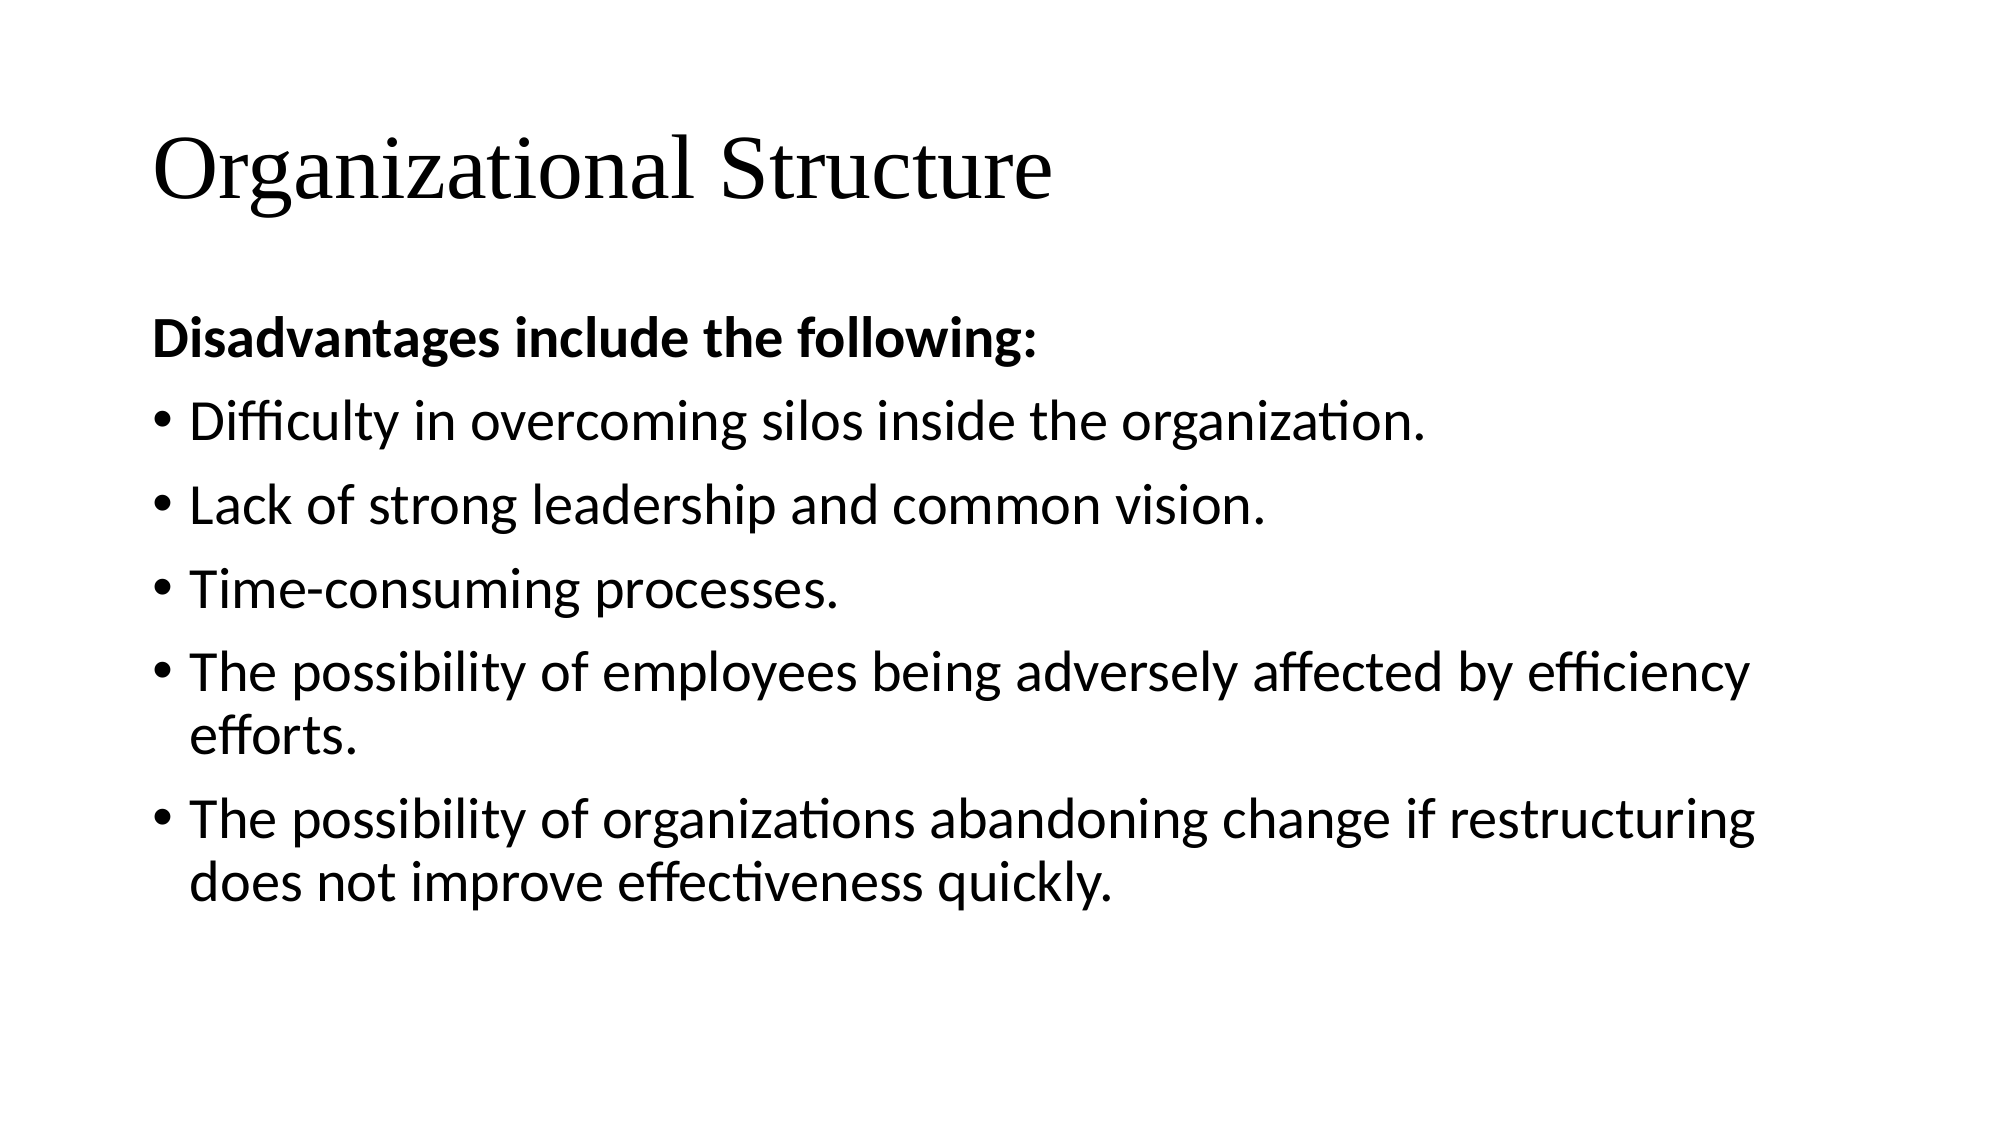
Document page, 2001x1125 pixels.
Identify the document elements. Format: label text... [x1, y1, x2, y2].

title Organizational Structure [137, 59, 1863, 278]
list Disadvantages include the following: Difficulty in overcoming silos inside the organization. Lack of strong leadership and common vision. Time-consuming processes. The possibility of employees being adversely affected by efficiency efforts. The possibility of organizations abandoning change if restructuring does not improve effectiveness quickly. [137, 299, 1863, 1014]
